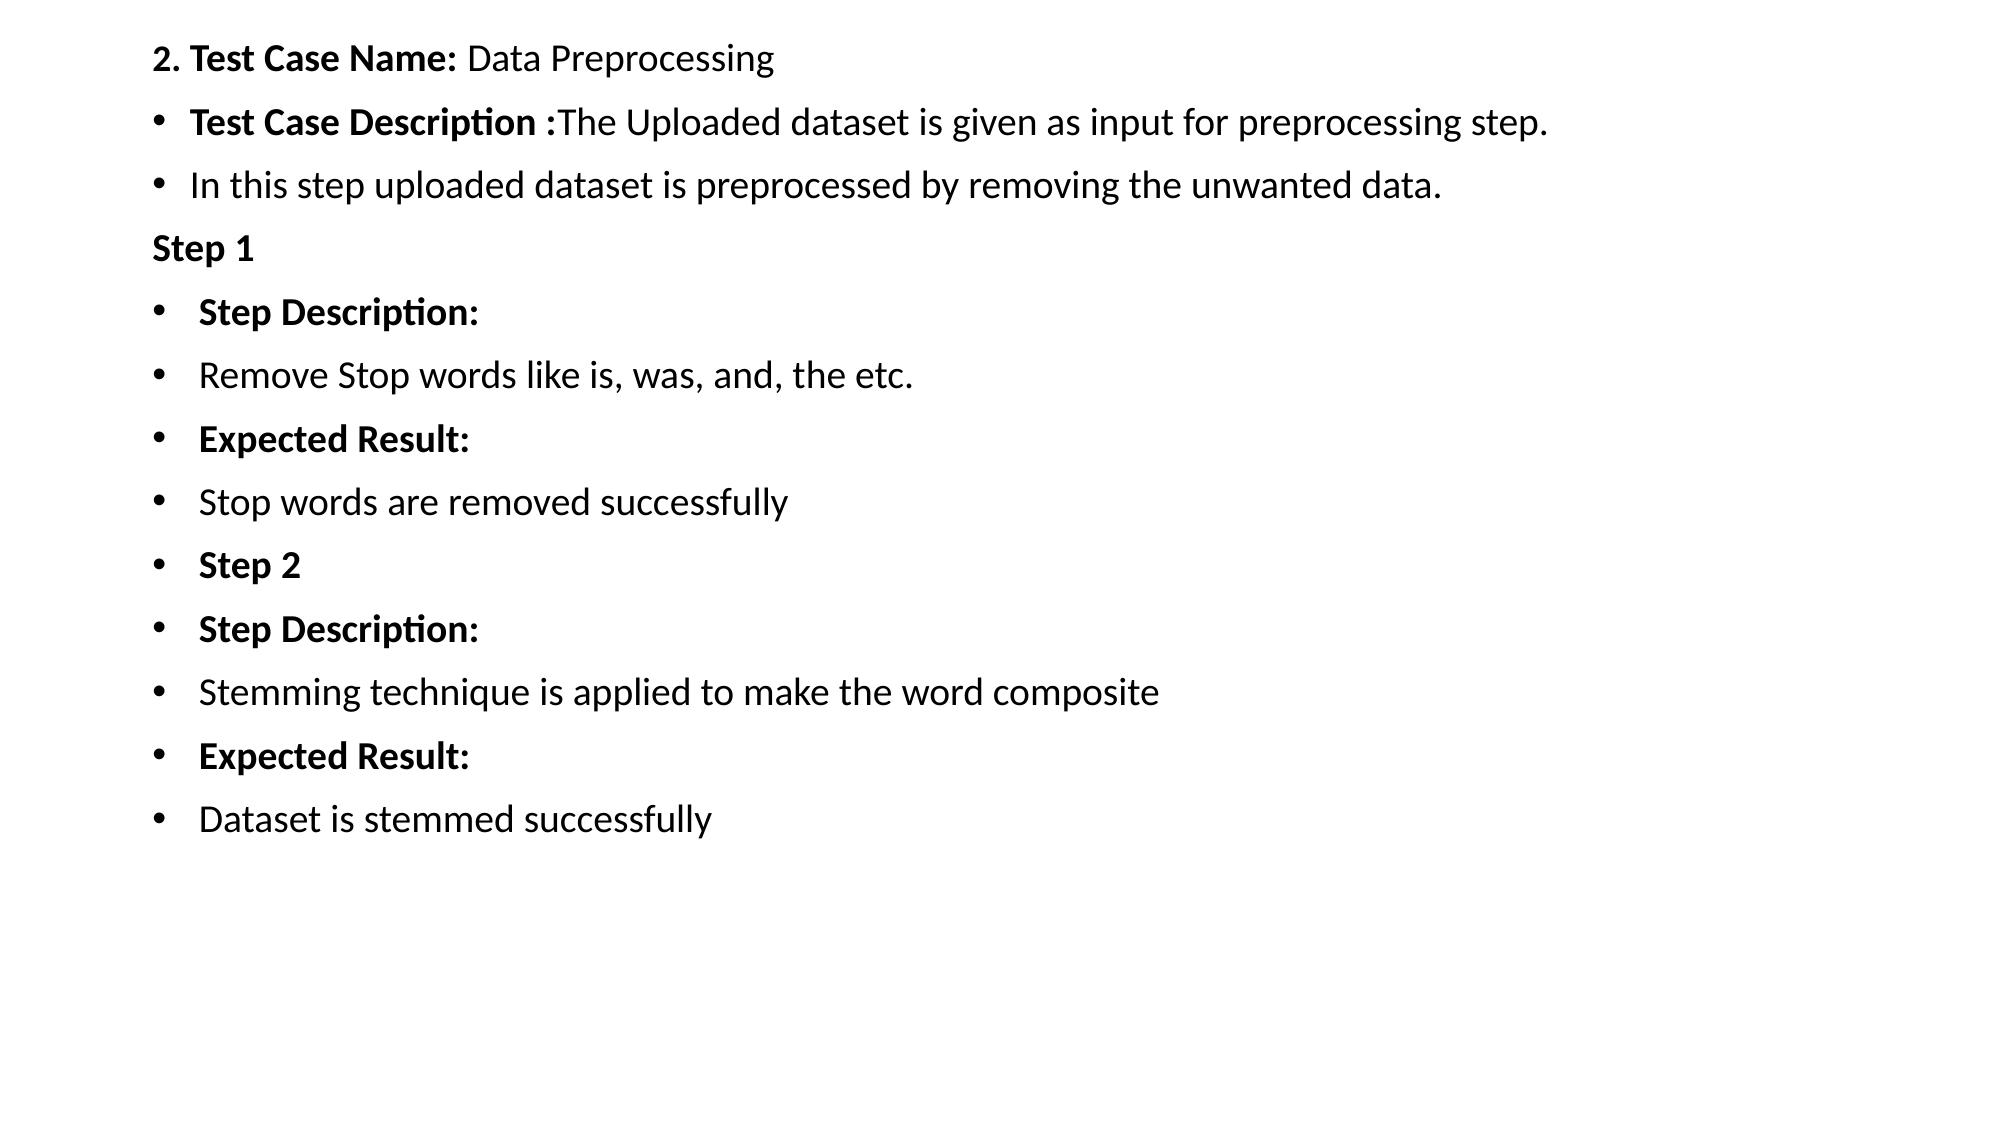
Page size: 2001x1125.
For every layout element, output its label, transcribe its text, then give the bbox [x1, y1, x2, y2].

list 2. Test Case Name: Data Preprocessing Test Case Description :The Uploaded dataset is given as input for preprocessing step. In this step uploaded dataset is preprocessed by removing the unwanted data. Step 1 Step Description: Remove Stop words like is, was, and, the etc. Expected Result: Stop words are removed successfully Step 2 Step Description: Stemming technique is applied to make the word composite Expected Result: Dataset is stemmed successfully [137, 29, 1863, 1014]
